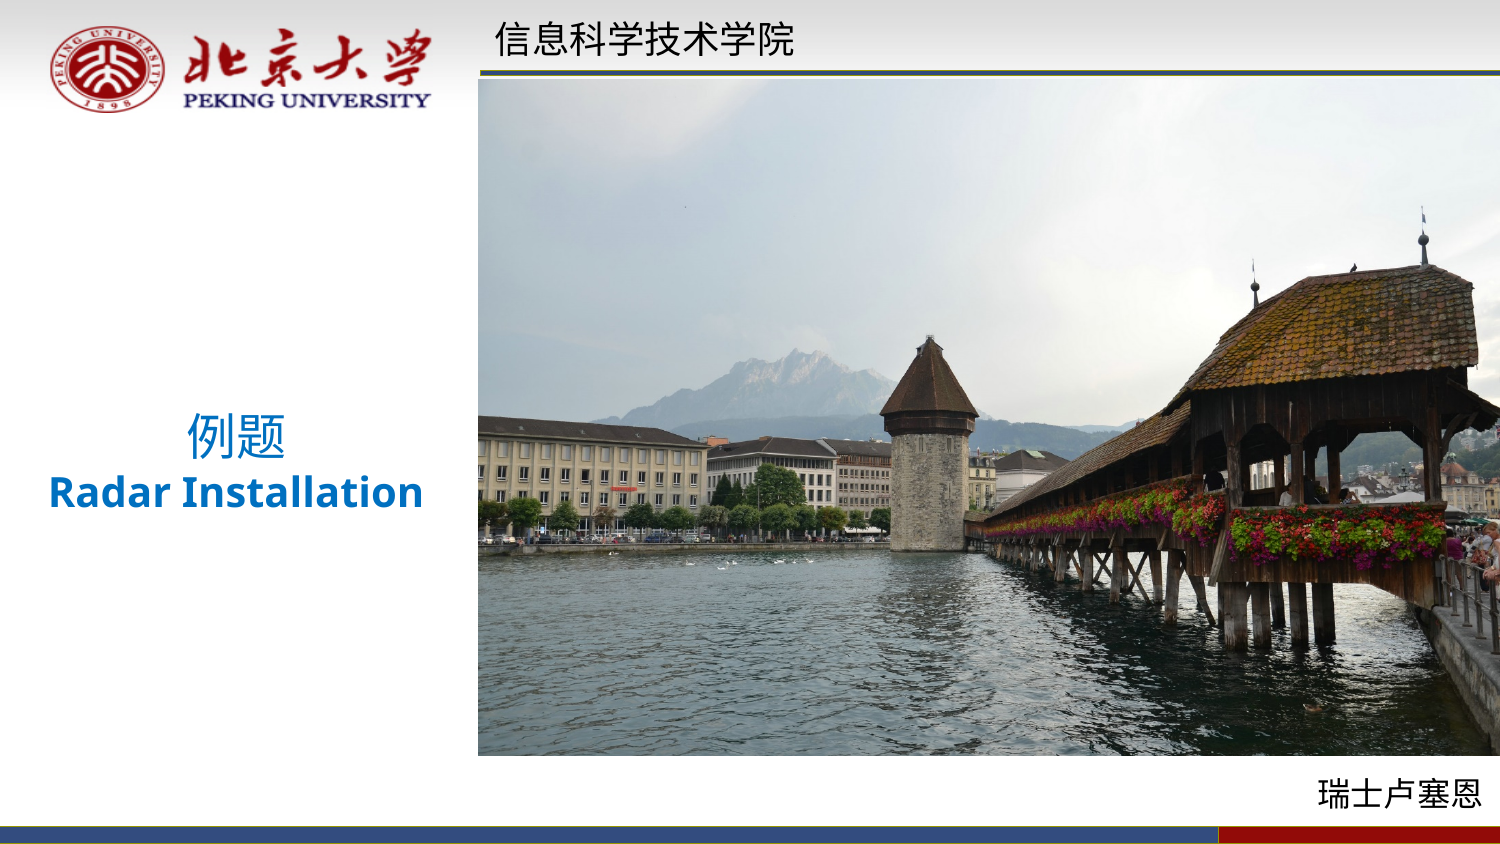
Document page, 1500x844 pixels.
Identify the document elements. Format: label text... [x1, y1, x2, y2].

text_box 信息科学技术学院 [480, 8, 810, 69]
picture [0, 0, 1500, 757]
title 例题 Radar Installation [0, 398, 473, 481]
text_box 瑞士卢塞恩 [1302, 765, 1499, 821]
